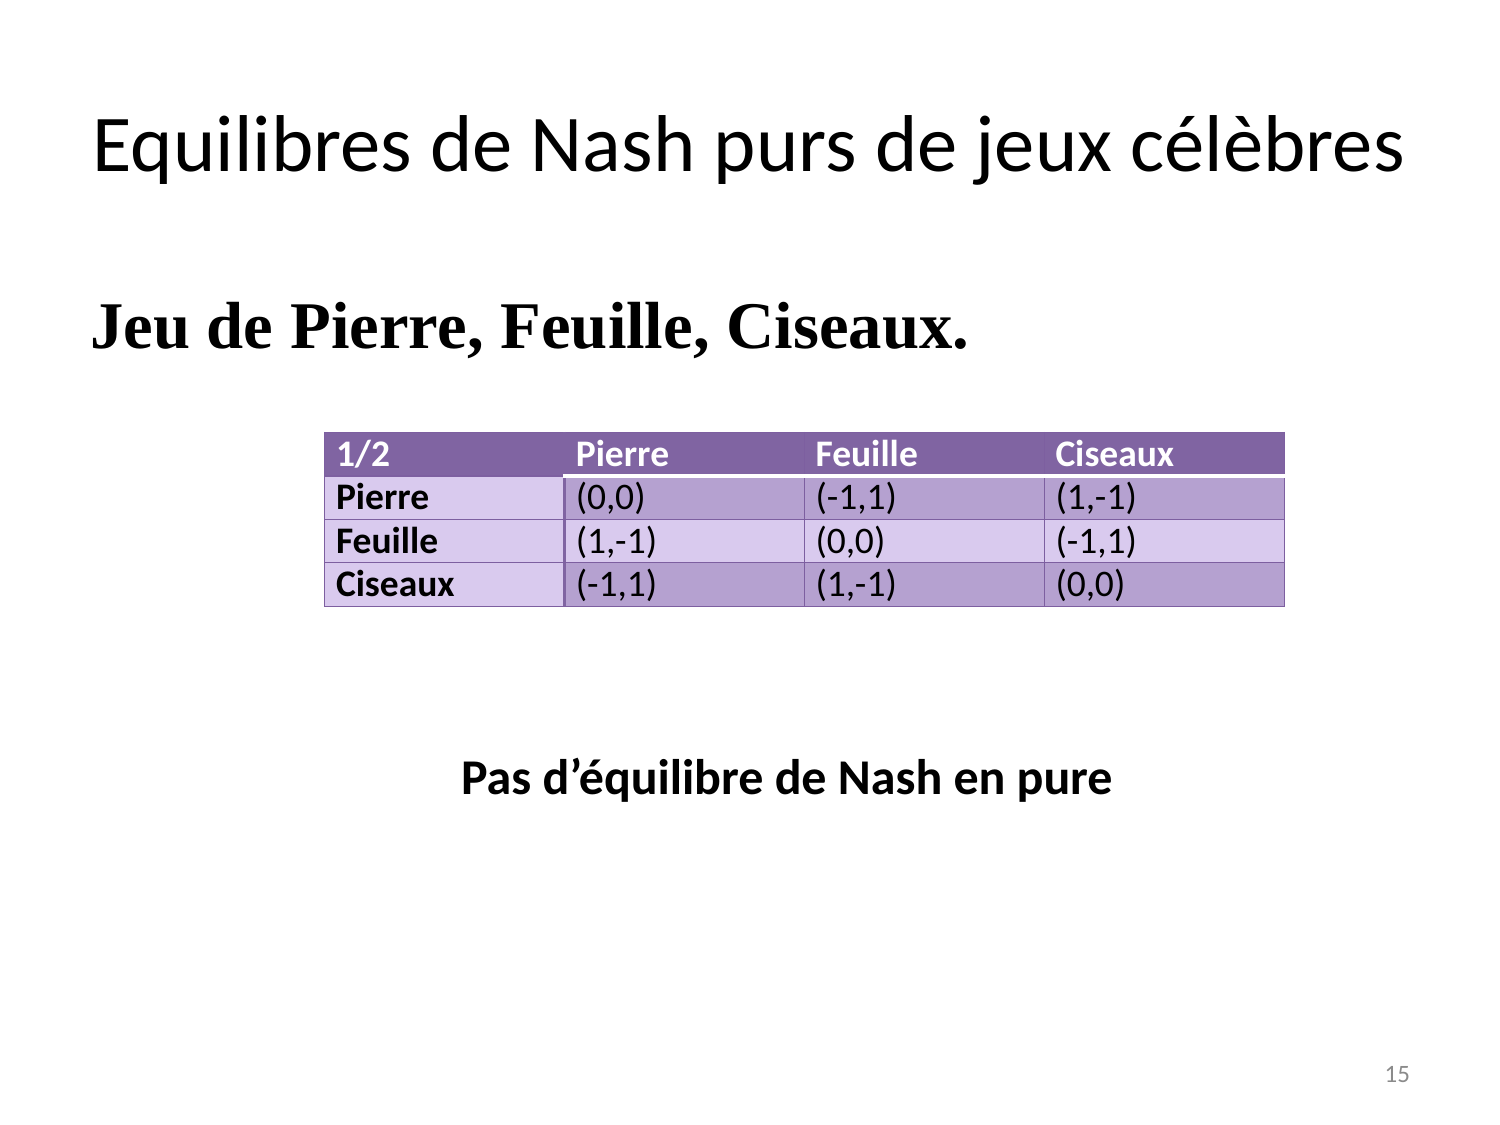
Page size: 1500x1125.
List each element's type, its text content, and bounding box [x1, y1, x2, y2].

table_cell Feuille [325, 520, 563, 562]
table_cell (1,-1) [566, 520, 804, 562]
table_cell (1,-1) [1045, 478, 1284, 519]
table_cell (-1,1) [566, 563, 804, 606]
slide_number 15 [1074, 1042, 1425, 1103]
title Equilibres de Nash purs de jeux célèbres [75, 45, 1425, 233]
table_cell (-1,1) [1045, 520, 1284, 562]
table_cell (0,0) [1045, 563, 1284, 606]
table_header 1/2 [325, 433, 563, 475]
table_header Feuille [805, 433, 1044, 474]
table_header Ciseaux [1045, 433, 1284, 474]
text_box Pas d’équilibre de Nash en pure [446, 737, 1129, 812]
table_cell Pierre [325, 477, 563, 519]
table_cell Ciseaux [325, 563, 563, 606]
table_cell (0,0) [566, 478, 804, 519]
list Jeu de Pierre, Feuille, Ciseaux. [75, 262, 1425, 1005]
table_header Pierre [566, 433, 804, 474]
table_cell (1,-1) [805, 563, 1044, 606]
table_cell (-1,1) [805, 478, 1044, 519]
table_cell (0,0) [805, 520, 1044, 562]
